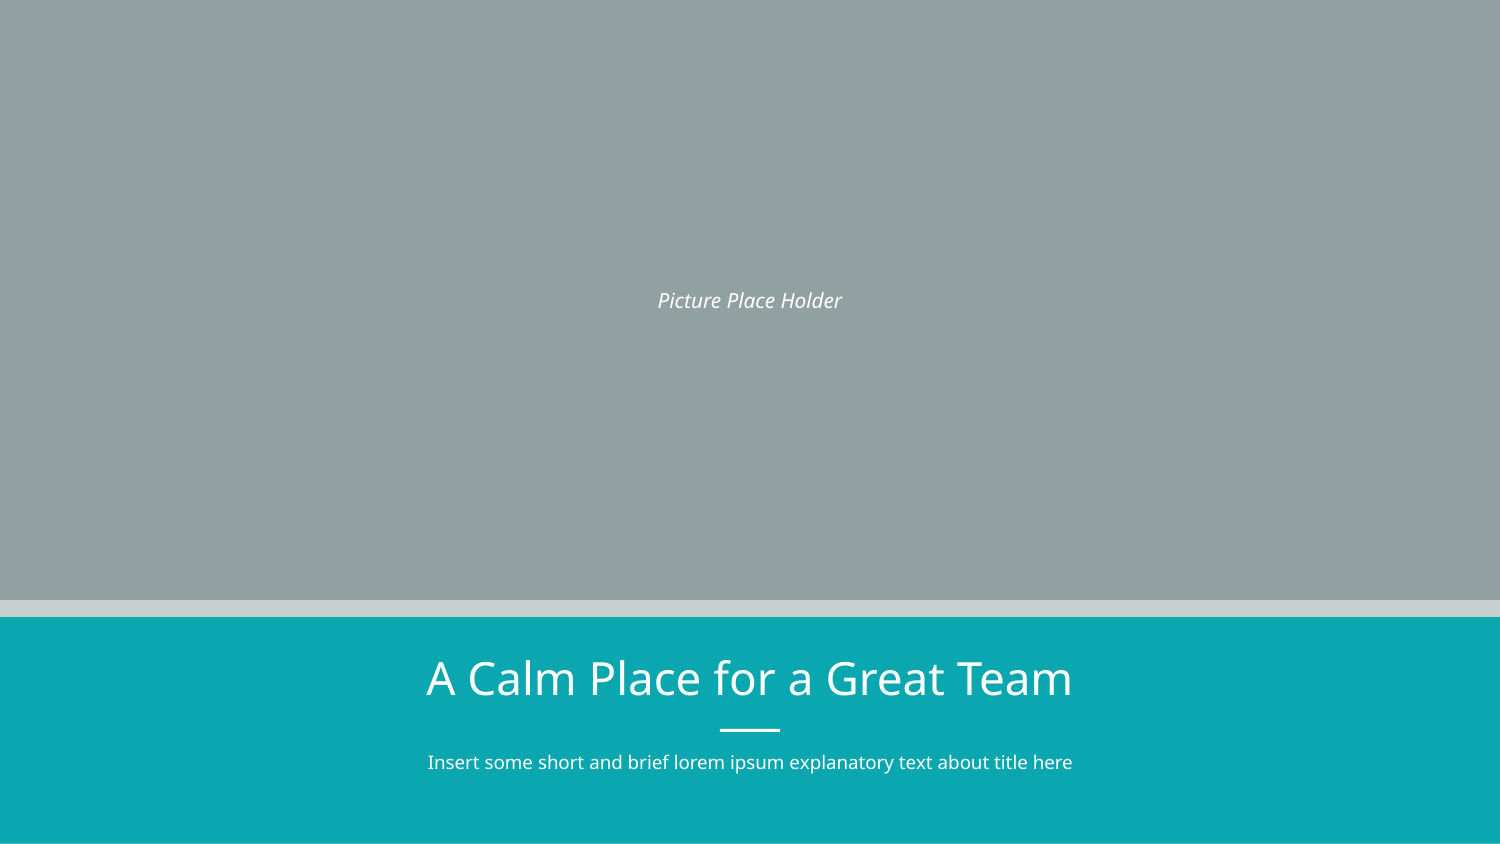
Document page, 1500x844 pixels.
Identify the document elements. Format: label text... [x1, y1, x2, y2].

text_box [0, 617, 1500, 844]
text_box A Calm Place for a Great Team [119, 649, 1380, 716]
text_box Picture Place Holder [508, 287, 992, 313]
text_box [0, 600, 1500, 617]
text_box [0, 0, 1500, 600]
text_box Insert some short and brief lorem ipsum explanatory text about title here [119, 750, 1380, 776]
text_box [719, 728, 780, 732]
